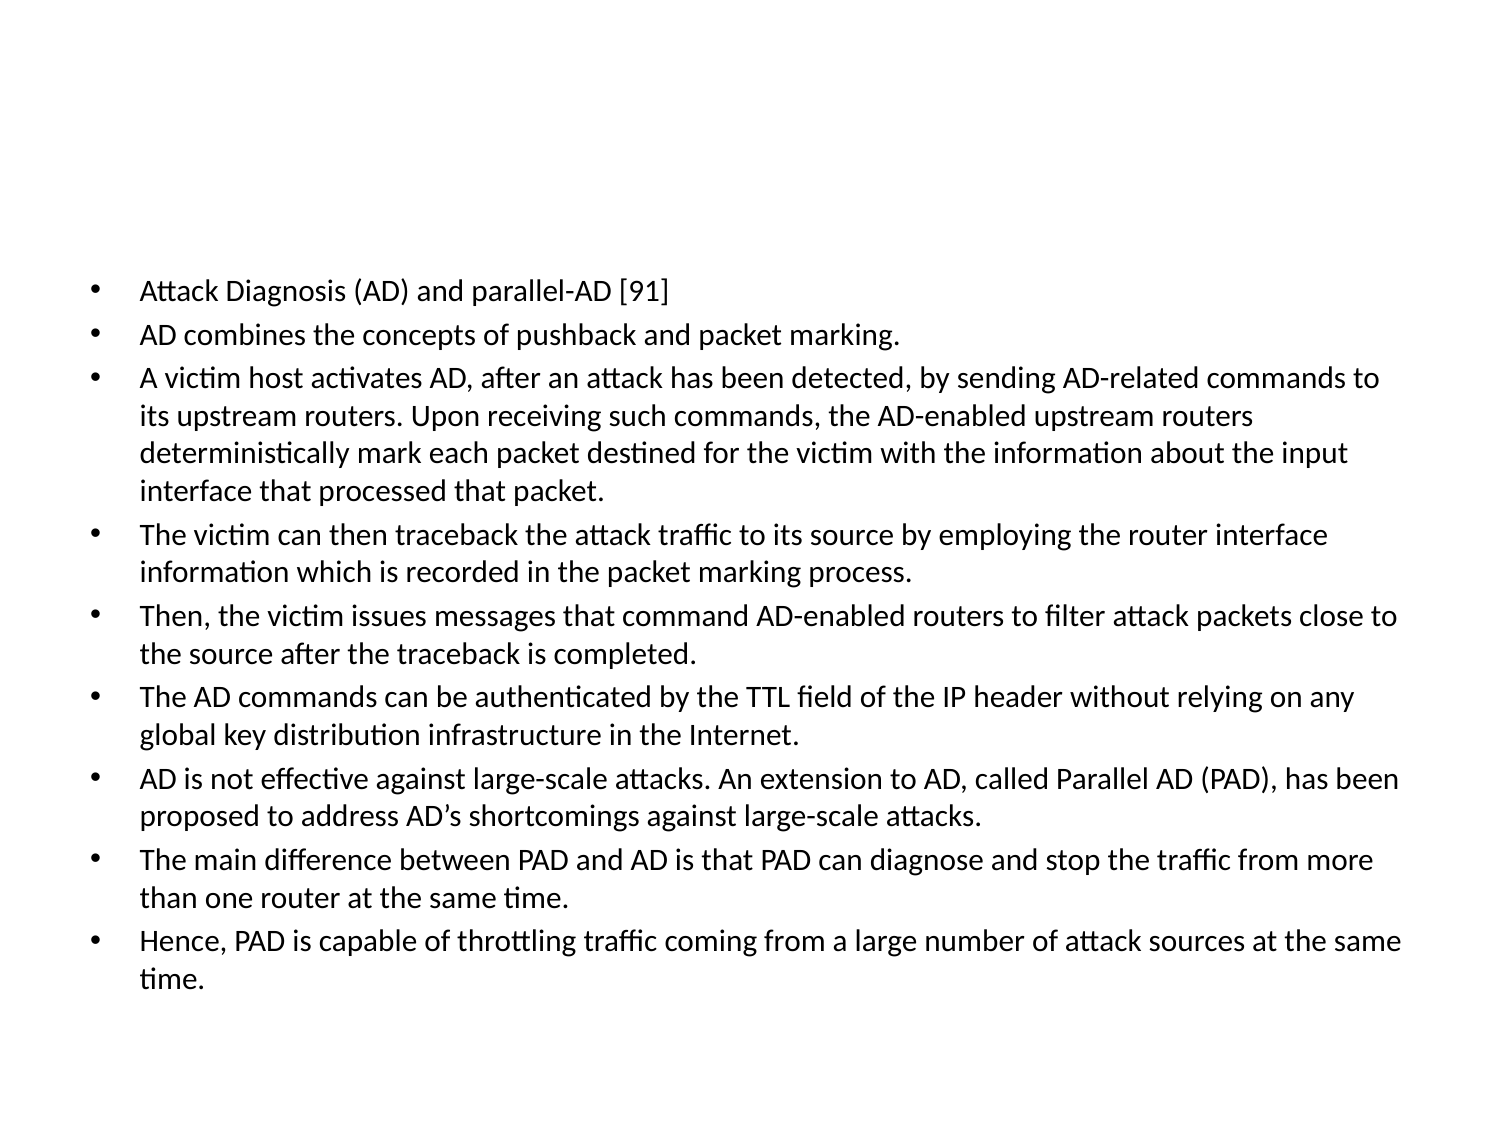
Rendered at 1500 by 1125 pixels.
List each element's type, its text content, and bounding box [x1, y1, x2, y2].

list Attack Diagnosis (AD) and parallel-AD [91] AD combines the concepts of pushback and packet marking. A victim host activates AD, after an attack has been detected, by sending AD-related commands to its upstream routers. Upon receiving such commands, the AD-enabled upstream routers deterministically mark each packet destined for the victim with the information about the input interface that processed that packet. The victim can then traceback the attack traffic to its source by employing the router interface information which is recorded in the packet marking process. Then, the victim issues messages that command AD-enabled routers to filter attack packets close to the source after the traceback is completed. The AD commands can be authenticated by the TTL field of the IP header without relying on any global key distribution infrastructure in the Internet. AD is not effective against large-scale attacks. An extension to AD, called Parallel AD (PAD), has been proposed to address AD’s shortcomings against large-scale attacks. The main difference between PAD and AD is that PAD can diagnose and stop the traffic from more than one router at the same time. Hence, PAD is capable of throttling traffic coming from a large number of attack sources at the same time. [75, 262, 1425, 1005]
